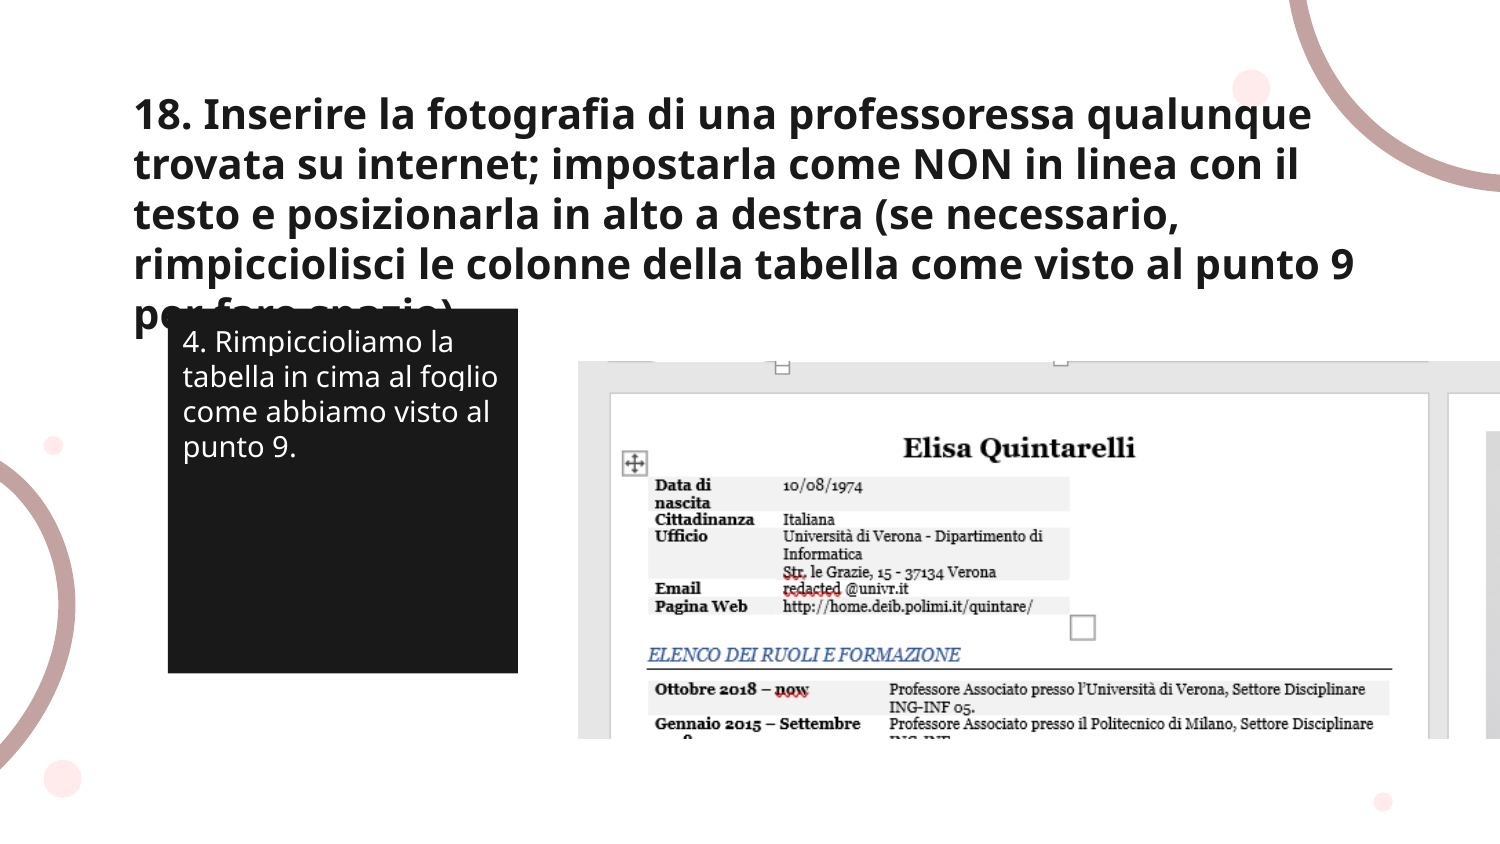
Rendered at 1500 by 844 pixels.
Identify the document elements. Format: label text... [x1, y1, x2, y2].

picture [578, 361, 1500, 739]
title 18. Inserire la fotografia di una professoressa qualunque trovata su internet; impostarla come NON in linea con il testo e posizionarla in alto a destra (se necessario, rimpicciolisci le colonne della tabella come visto al punto 9 per fare spazio). [118, 72, 1382, 167]
text_box 4. Rimpiccioliamo la tabella in cima al foglio come abbiamo visto al punto 9. [167, 308, 518, 674]
